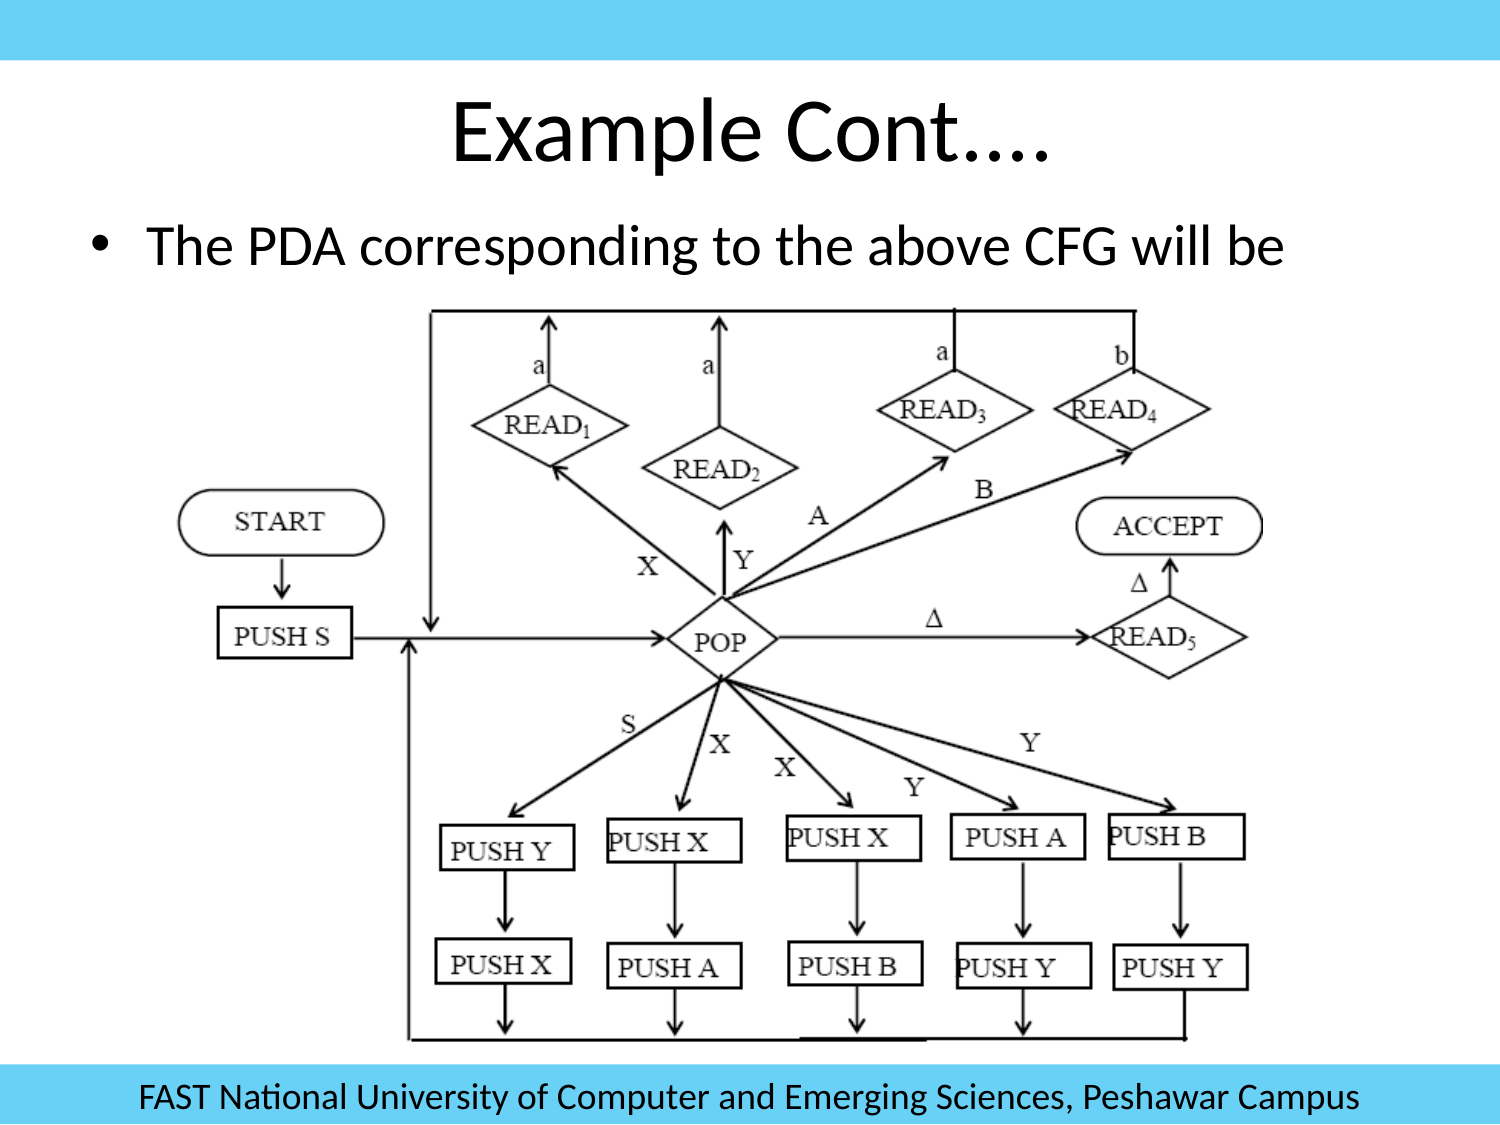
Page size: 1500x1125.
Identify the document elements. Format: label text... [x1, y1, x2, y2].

title Example Cont.... [87, 37, 1438, 213]
picture [174, 299, 1263, 1045]
list The PDA corresponding to the above CFG will be [75, 200, 1425, 400]
